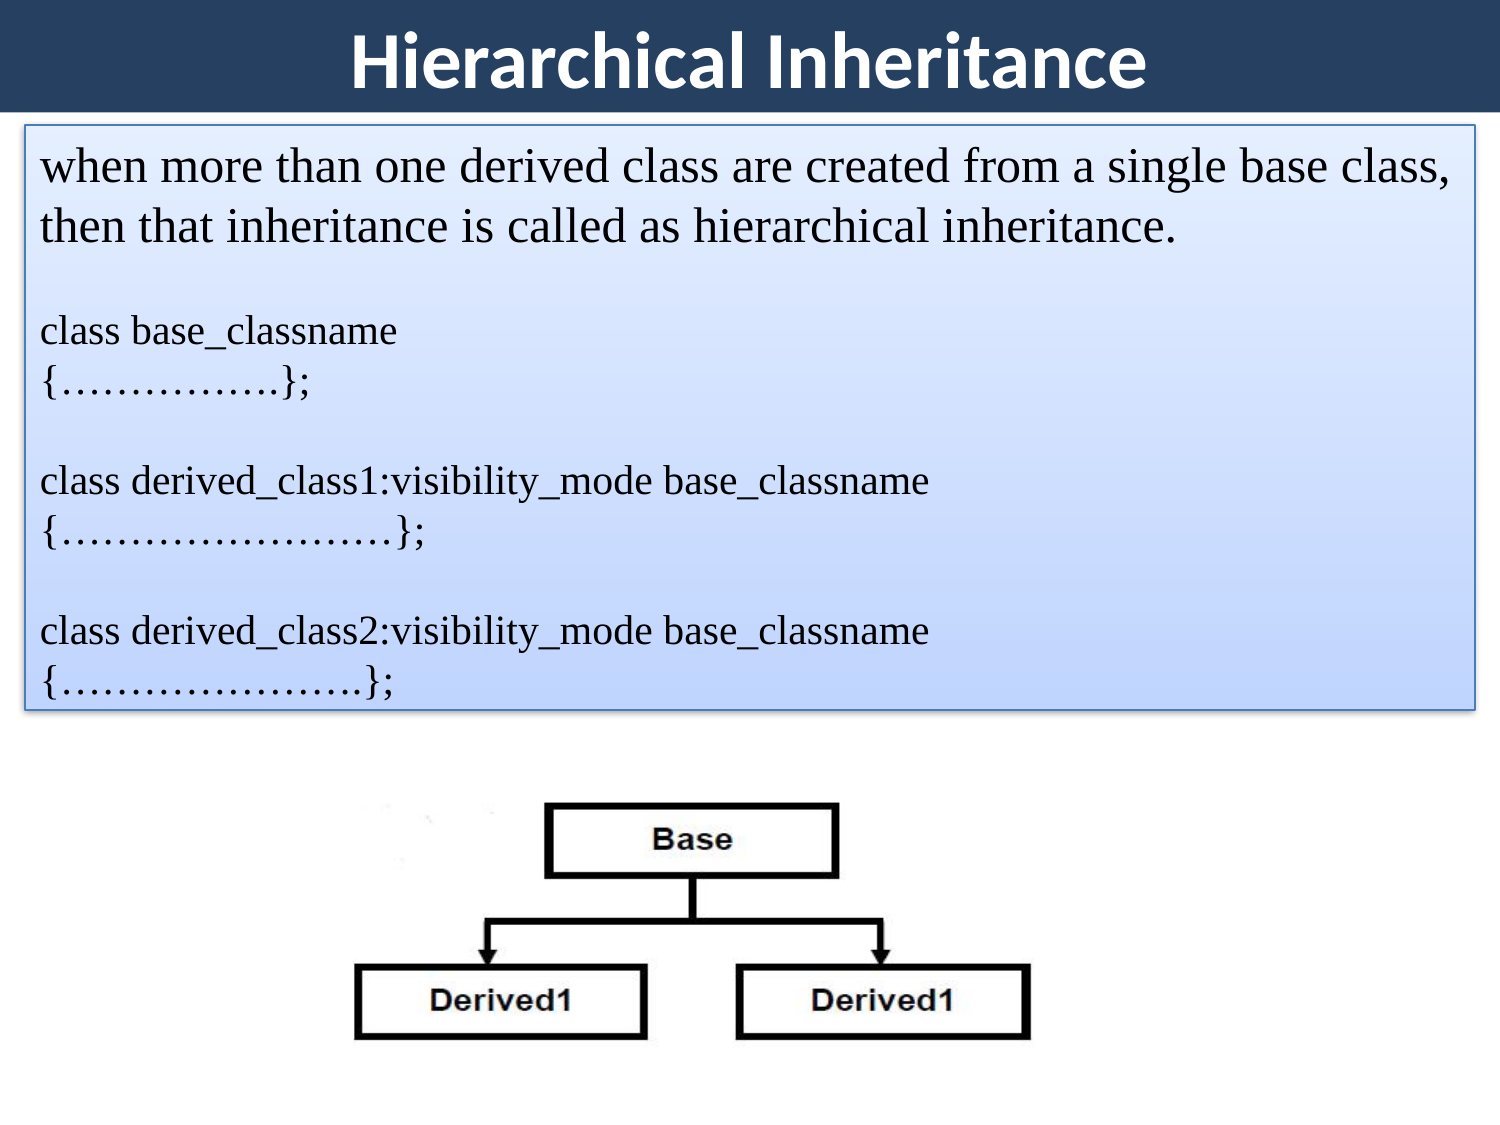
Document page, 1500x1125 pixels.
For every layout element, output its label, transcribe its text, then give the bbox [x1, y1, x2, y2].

picture [352, 782, 1051, 1087]
title Hierarchical Inheritance [0, 0, 1500, 113]
text_box when more than one derived class are created from a single base class, then that inheritance is called as hierarchical inheritance. class base_classname {…………….}; class derived_class1:visibility_mode base_classname {……………………}; class derived_class2:visibility_mode base_classname {………………….}; [24, 124, 1476, 711]
